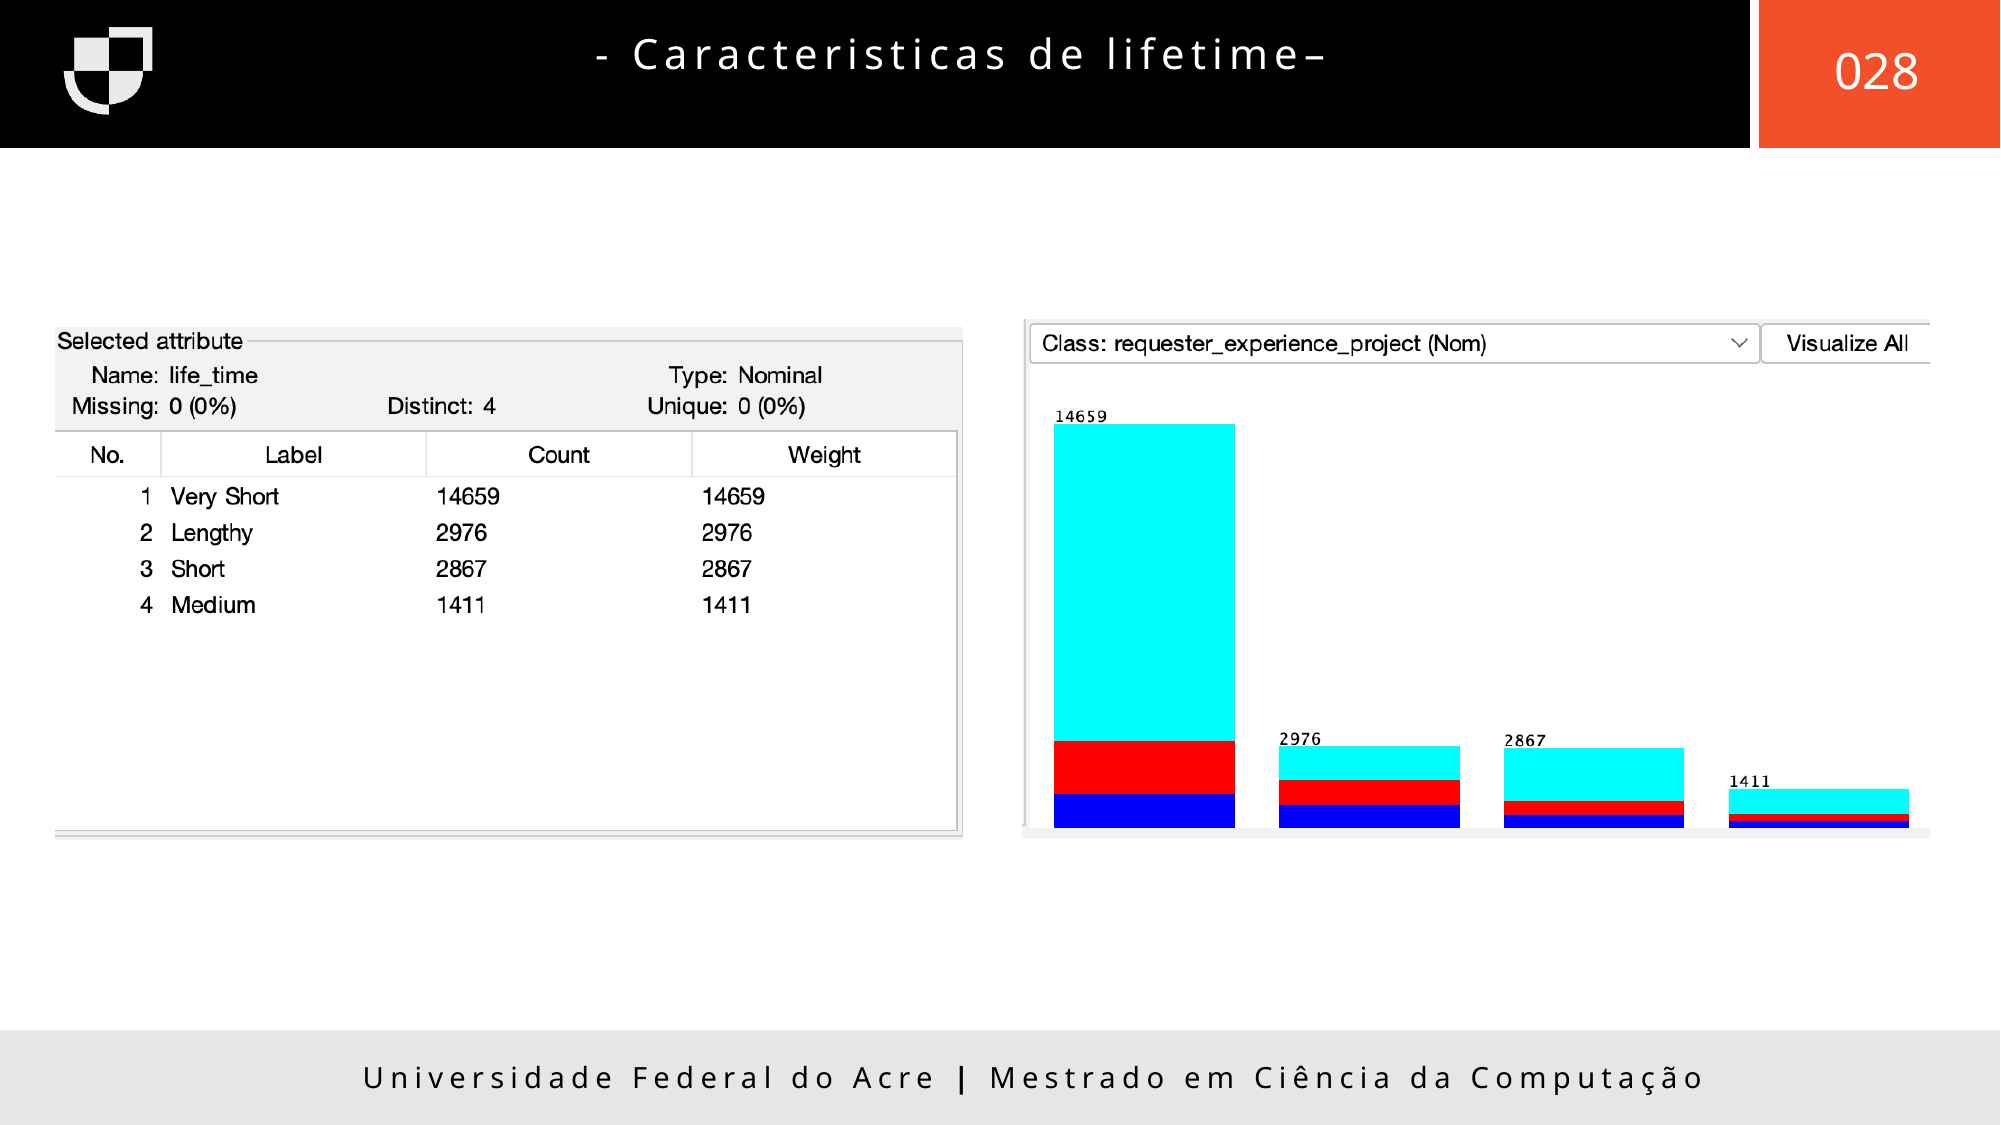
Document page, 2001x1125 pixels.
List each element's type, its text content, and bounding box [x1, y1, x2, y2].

text_box - Caracteristicas de lifetime– [580, 20, 1359, 86]
text_box Universidade Federal do Acre | Mestrado em Ciência da Computação [348, 1052, 1718, 1103]
picture [1022, 319, 1930, 838]
text_box [0, 0, 1753, 149]
slide_number 028 [1816, 31, 1938, 116]
text_box [0, 1029, 2000, 1125]
picture [62, 27, 153, 115]
text_box [1753, 0, 2000, 149]
picture [55, 327, 963, 840]
